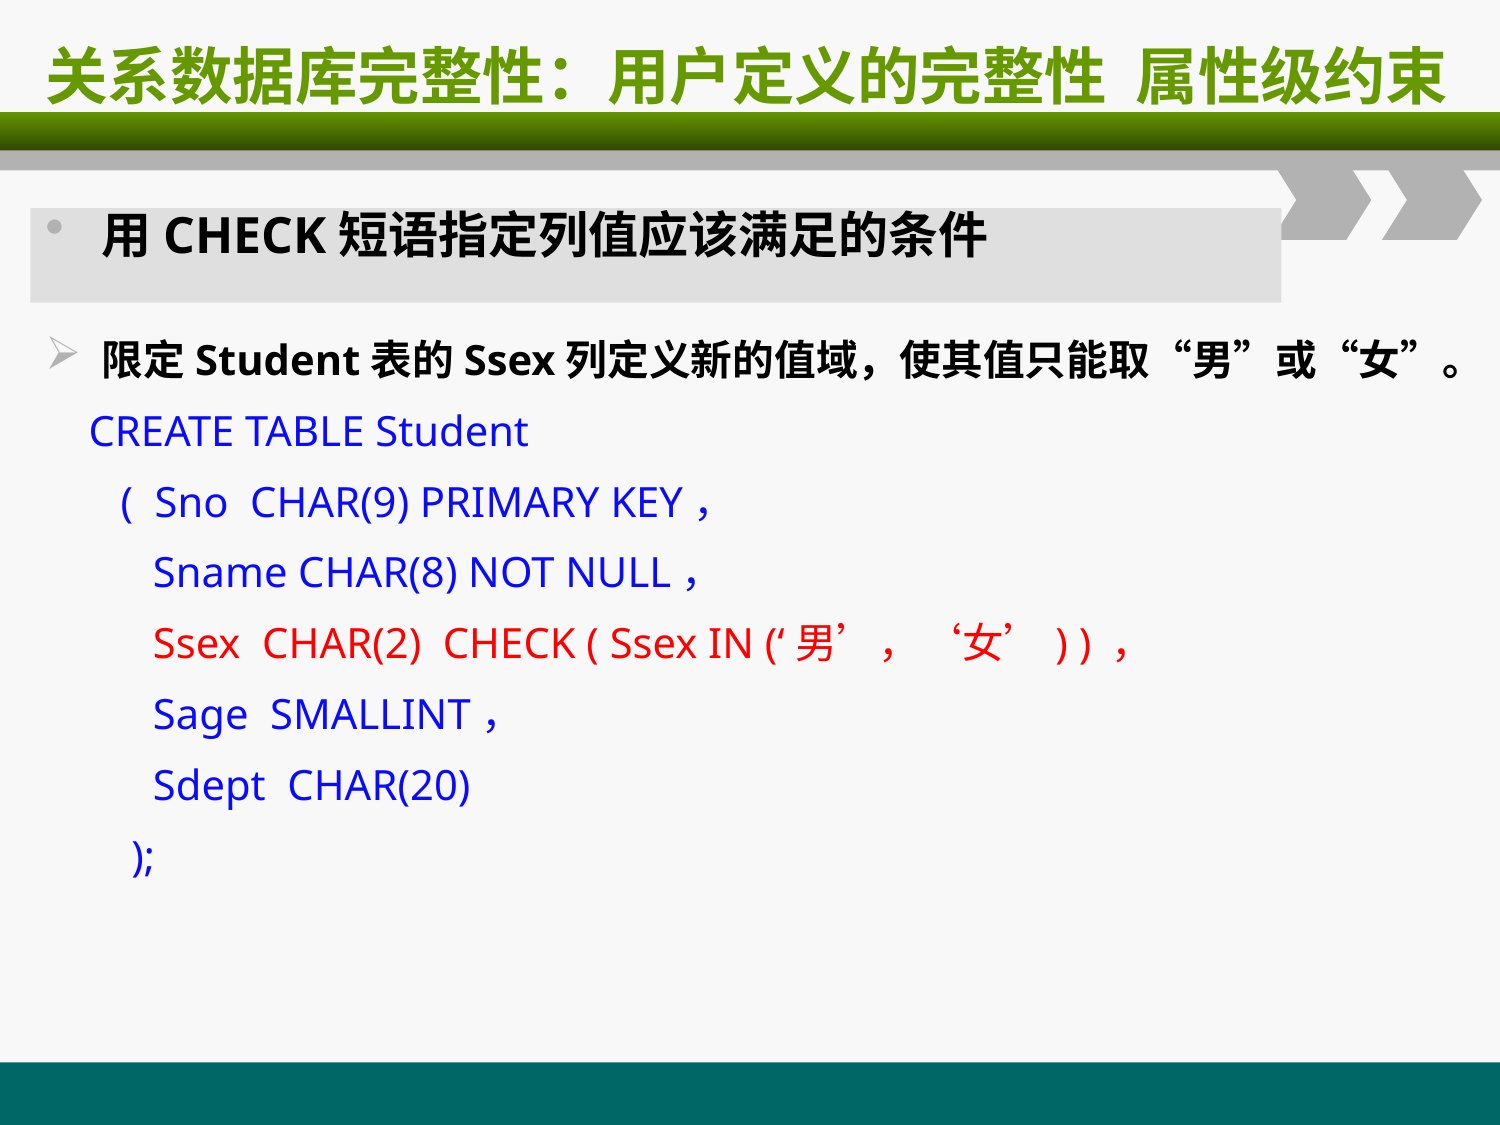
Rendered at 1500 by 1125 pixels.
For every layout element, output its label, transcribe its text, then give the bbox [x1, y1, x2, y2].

title 关系数据库完整性：用户定义的完整性 属性级约束 [30, 24, 1500, 125]
text_box 限定Student表的Ssex列定义新的值域，使其值只能取“男”或“女”。 CREATE TABLE Student ( Sno CHAR(9) PRIMARY KEY， Sname CHAR(8) NOT NULL， Ssex CHAR(2) CHECK ( Ssex IN (‘男’，‘女’) ) ， Sage SMALLINT， Sdept CHAR(20) ); [30, 313, 1463, 1125]
list 用CHECK短语指定列值应该满足的条件 [30, 208, 1282, 303]
